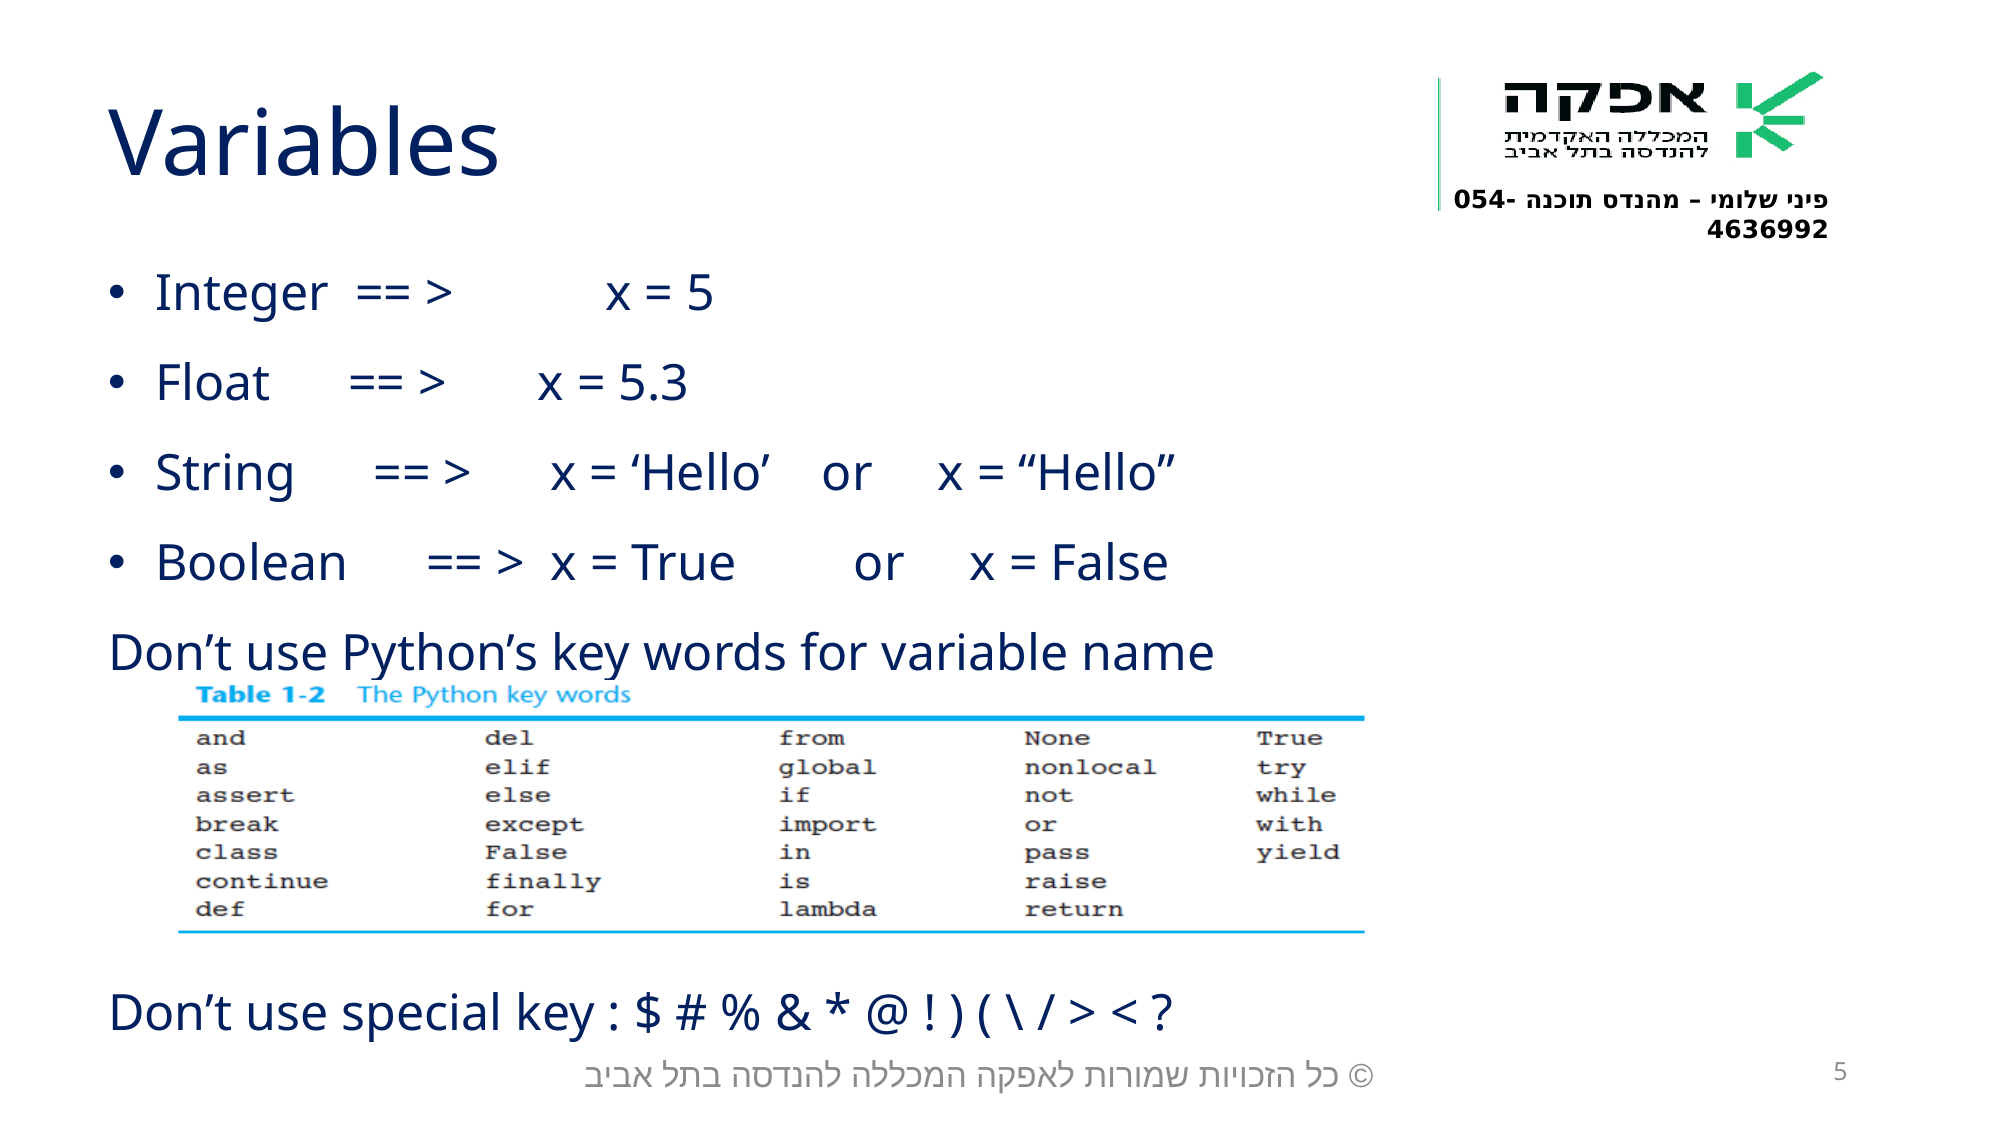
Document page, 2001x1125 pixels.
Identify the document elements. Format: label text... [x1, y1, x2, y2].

text_box Variables [93, 76, 1430, 200]
picture [1416, 59, 1871, 230]
picture [177, 680, 1379, 947]
text_box Integer == > x = 5 Float == > x = 5.3 String == > x = ‘Hello’ or x = “Hello” Boolean == > x = True or x = False Don’t use Python’s key words for variable name Don’t use special key : $ # % & * @ ! ) ( \ / > < ? [93, 200, 1584, 1056]
slide_number 5 [1412, 1042, 1863, 1103]
footer © כל הזכויות שמורות לאפקה המכללה להנדסה בתל אביב [518, 1056, 1412, 1103]
